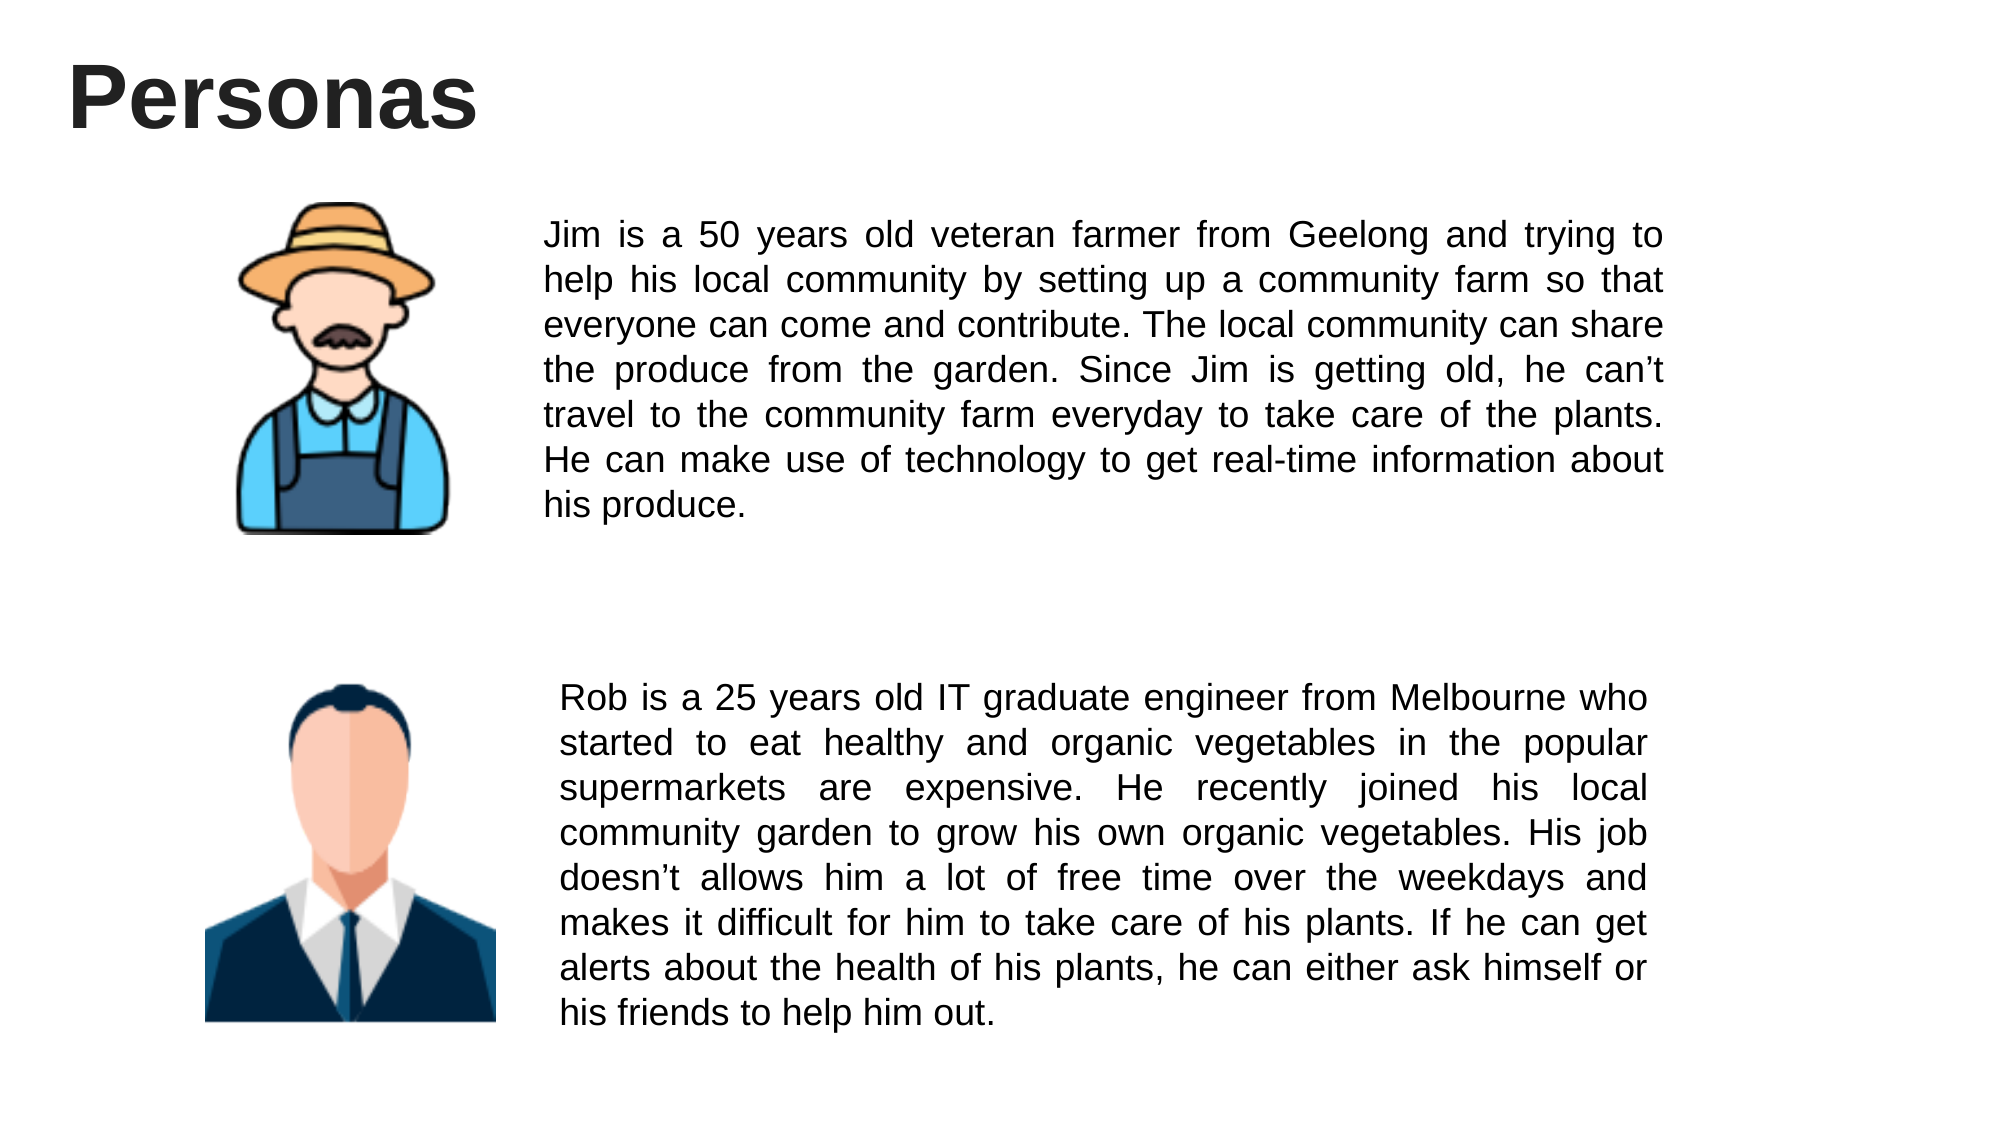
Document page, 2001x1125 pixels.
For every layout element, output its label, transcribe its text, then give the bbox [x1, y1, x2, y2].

text_box Rob is a 25 years old IT graduate engineer from Melbourne who started to eat healthy and organic vegetables in the popular supermarkets are expensive. He recently joined his local community garden to grow his own organic vegetables. His job doesn’t allows him a lot of free time over the weekdays and makes it difficult for him to take care of his plants. If he can get alerts about the health of his plants, he can either ask himself or his friends to help him out. [551, 665, 1656, 1040]
list Personas [59, 87, 885, 174]
picture [205, 682, 496, 1027]
text_box Jim is a 50 years old veteran farmer from Geelong and trying to help his local community by setting up a community farm so that everyone can come and contribute. The local community can share the produce from the garden. Since Jim is getting old, he can’t travel to the community farm everyday to take care of the plants. He can make use of technology to get real-time information about his produce. [535, 202, 1672, 578]
picture [176, 202, 510, 535]
